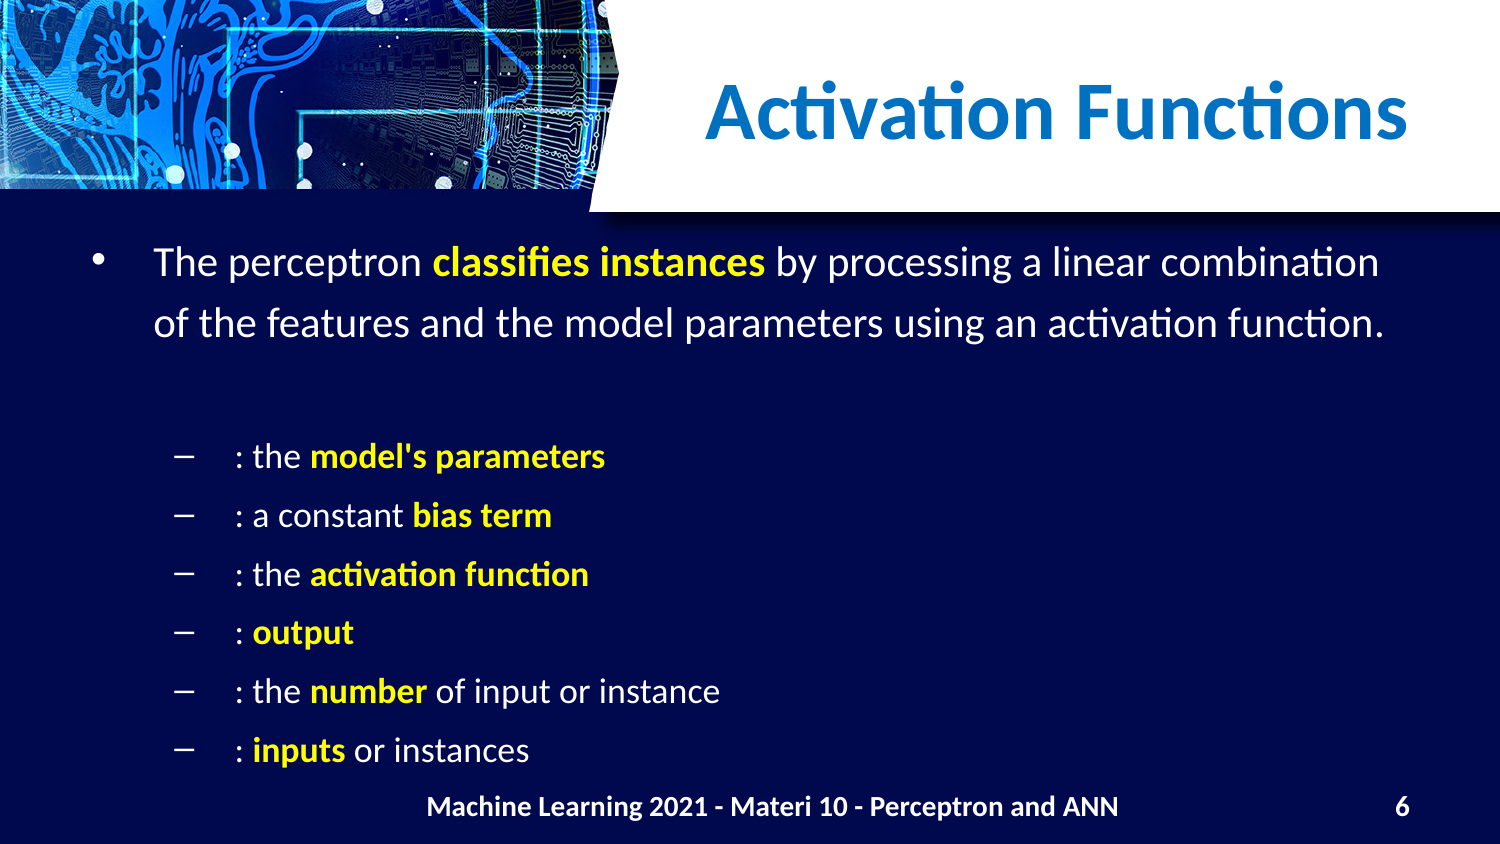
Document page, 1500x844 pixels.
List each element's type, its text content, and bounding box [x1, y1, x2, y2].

footer Machine Learning 2021 - Materi 10 - Perceptron and ANN [351, 782, 1194, 827]
slide_number 6 [1194, 782, 1425, 827]
title Activation Functions [631, 16, 1484, 196]
picture [0, 0, 1500, 844]
